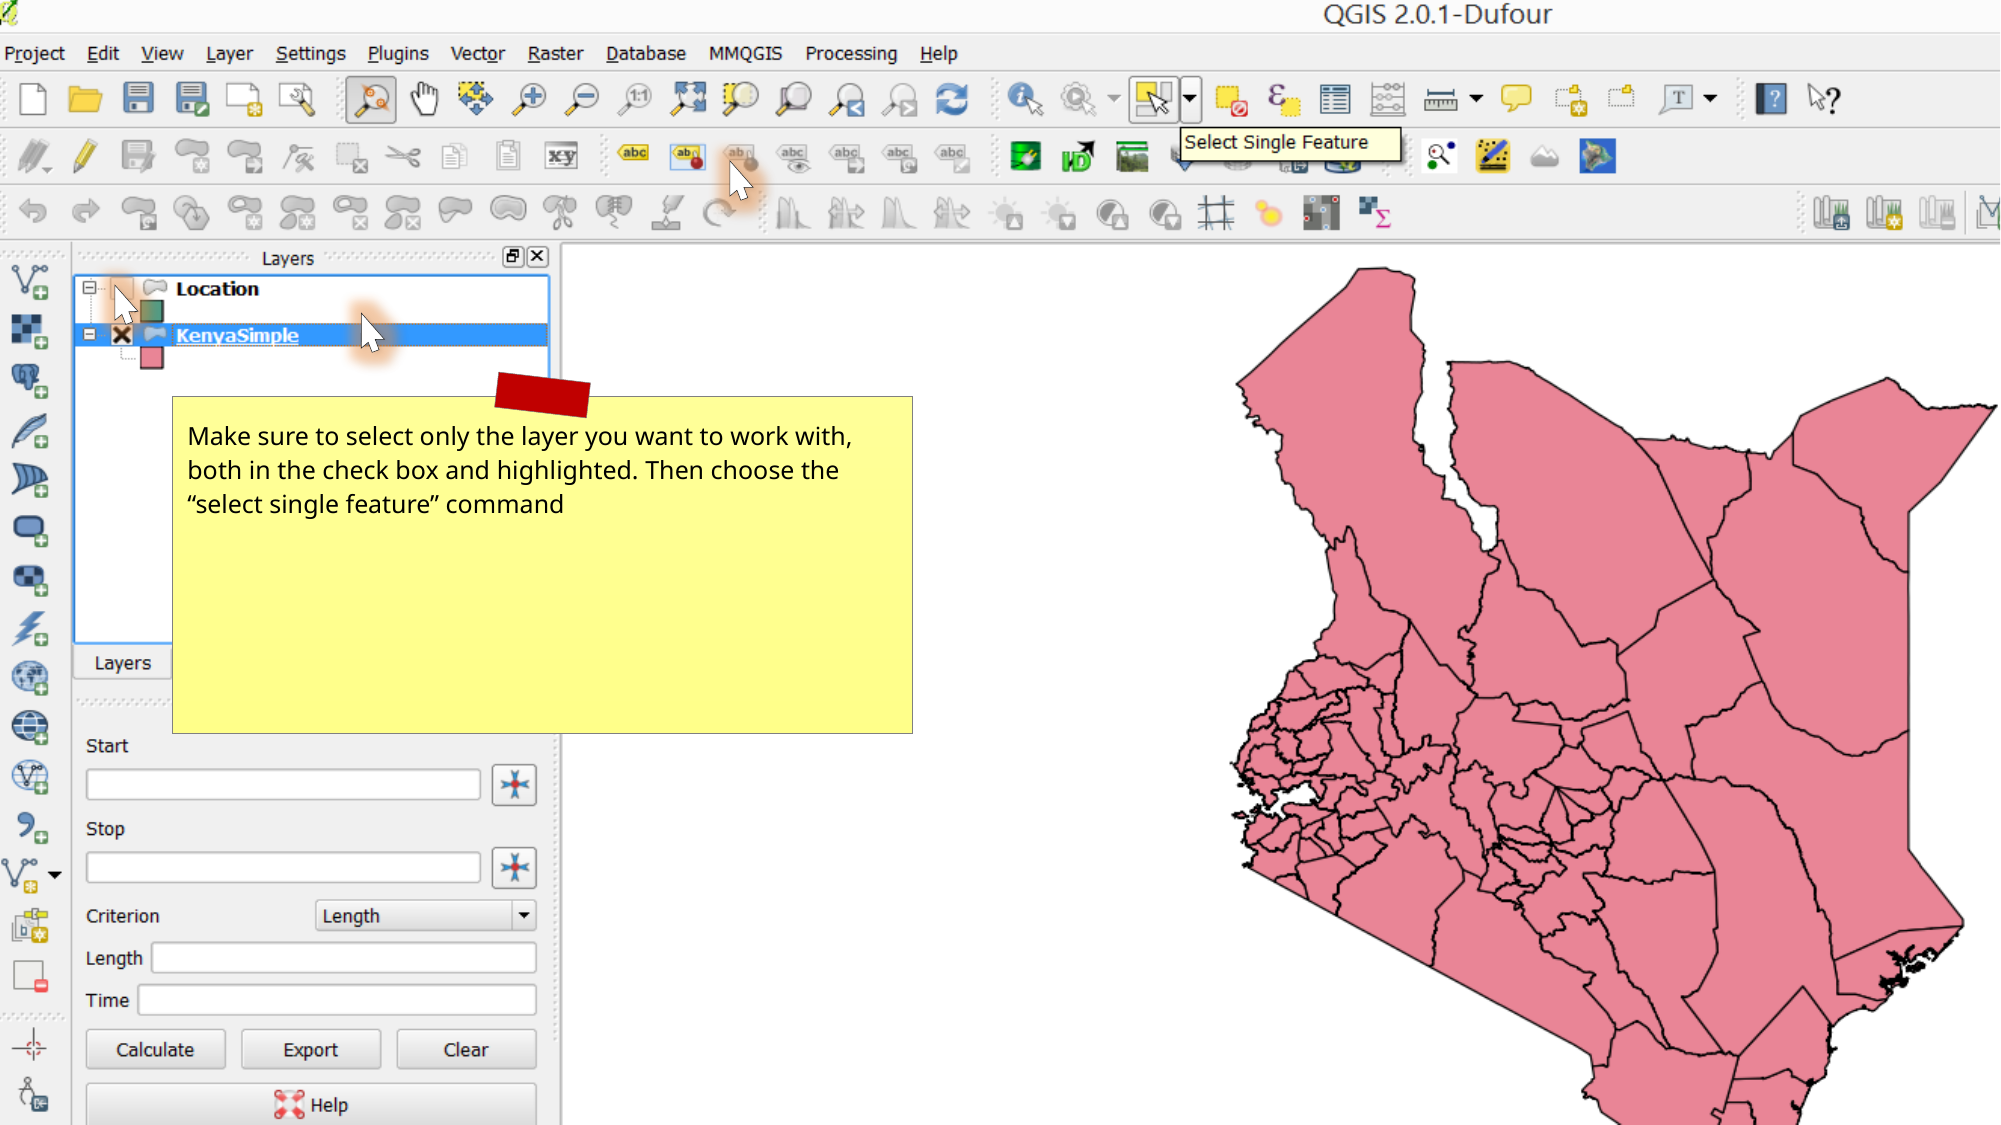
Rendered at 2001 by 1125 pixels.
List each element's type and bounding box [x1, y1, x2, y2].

picture [0, 0, 2001, 1125]
text_box [113, 282, 141, 326]
text_box [728, 158, 756, 202]
text_box [172, 377, 913, 733]
text_box [360, 310, 387, 354]
